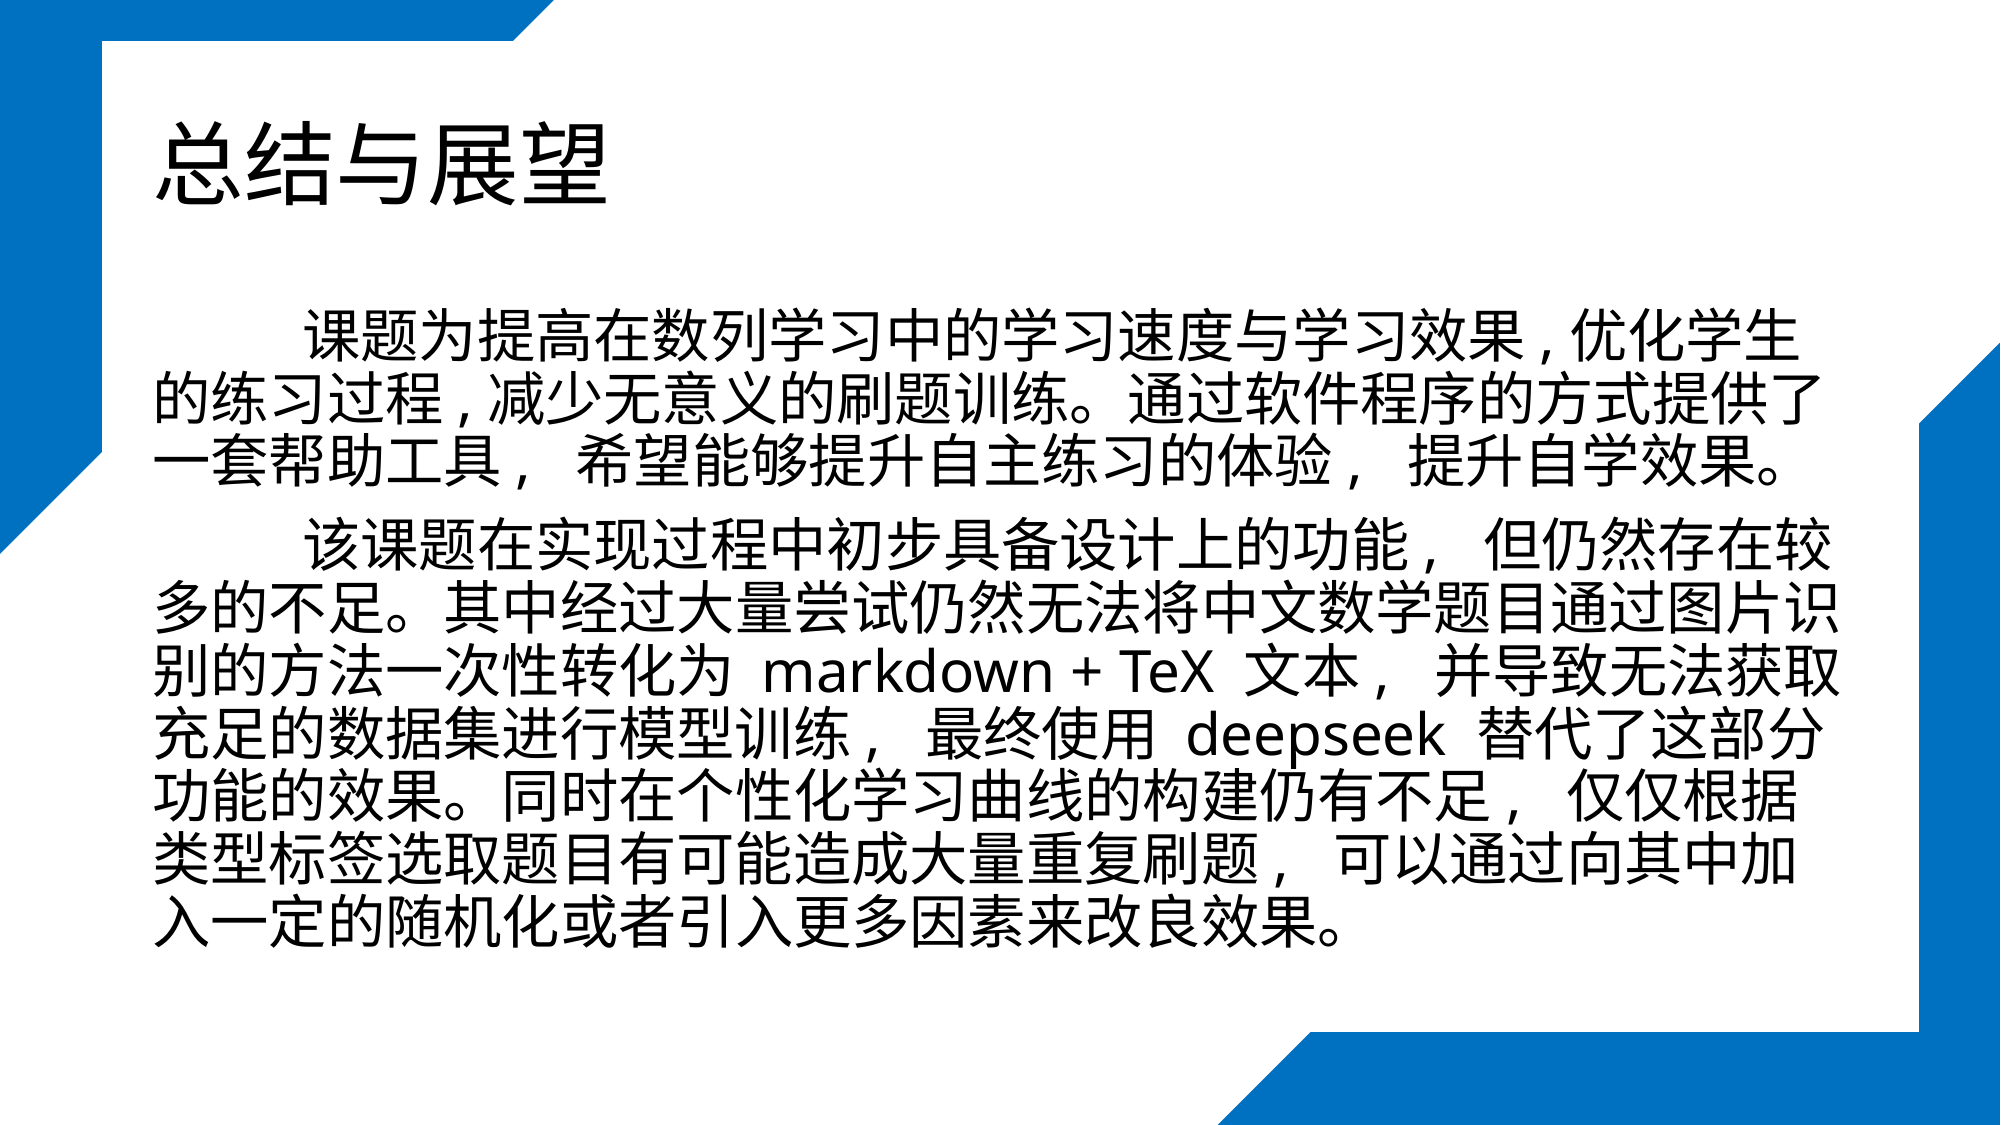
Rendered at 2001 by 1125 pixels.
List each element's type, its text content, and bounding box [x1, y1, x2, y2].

list 课题为提高在数列学习中的学习速度与学习效果,优化学生的练习过程,减少无意义的刷题训练。通过软件程序的方式提供了一套帮助工具, 希望能够提升自主练习的体验, 提升自学效果。 该课题在实现过程中初步具备设计上的功能, 但仍然存在较多的不足。其中经过大量尝试仍然无法将中文数学题目通过图片识别的方法一次性转化为 markdown + TeX 文本, 并导致无法获取充足的数据集进行模型训练, 最终使用 deepseek 替代了这部分功能的效果。同时在个性化学习曲线的构建仍有不足, 仅仅根据类型标签选取题目有可能造成大量重复刷题, 可以通过向其中加入一定的随机化或者引入更多因素来改良效果。 [137, 299, 1863, 1014]
title 总结与展望 [137, 59, 1863, 278]
